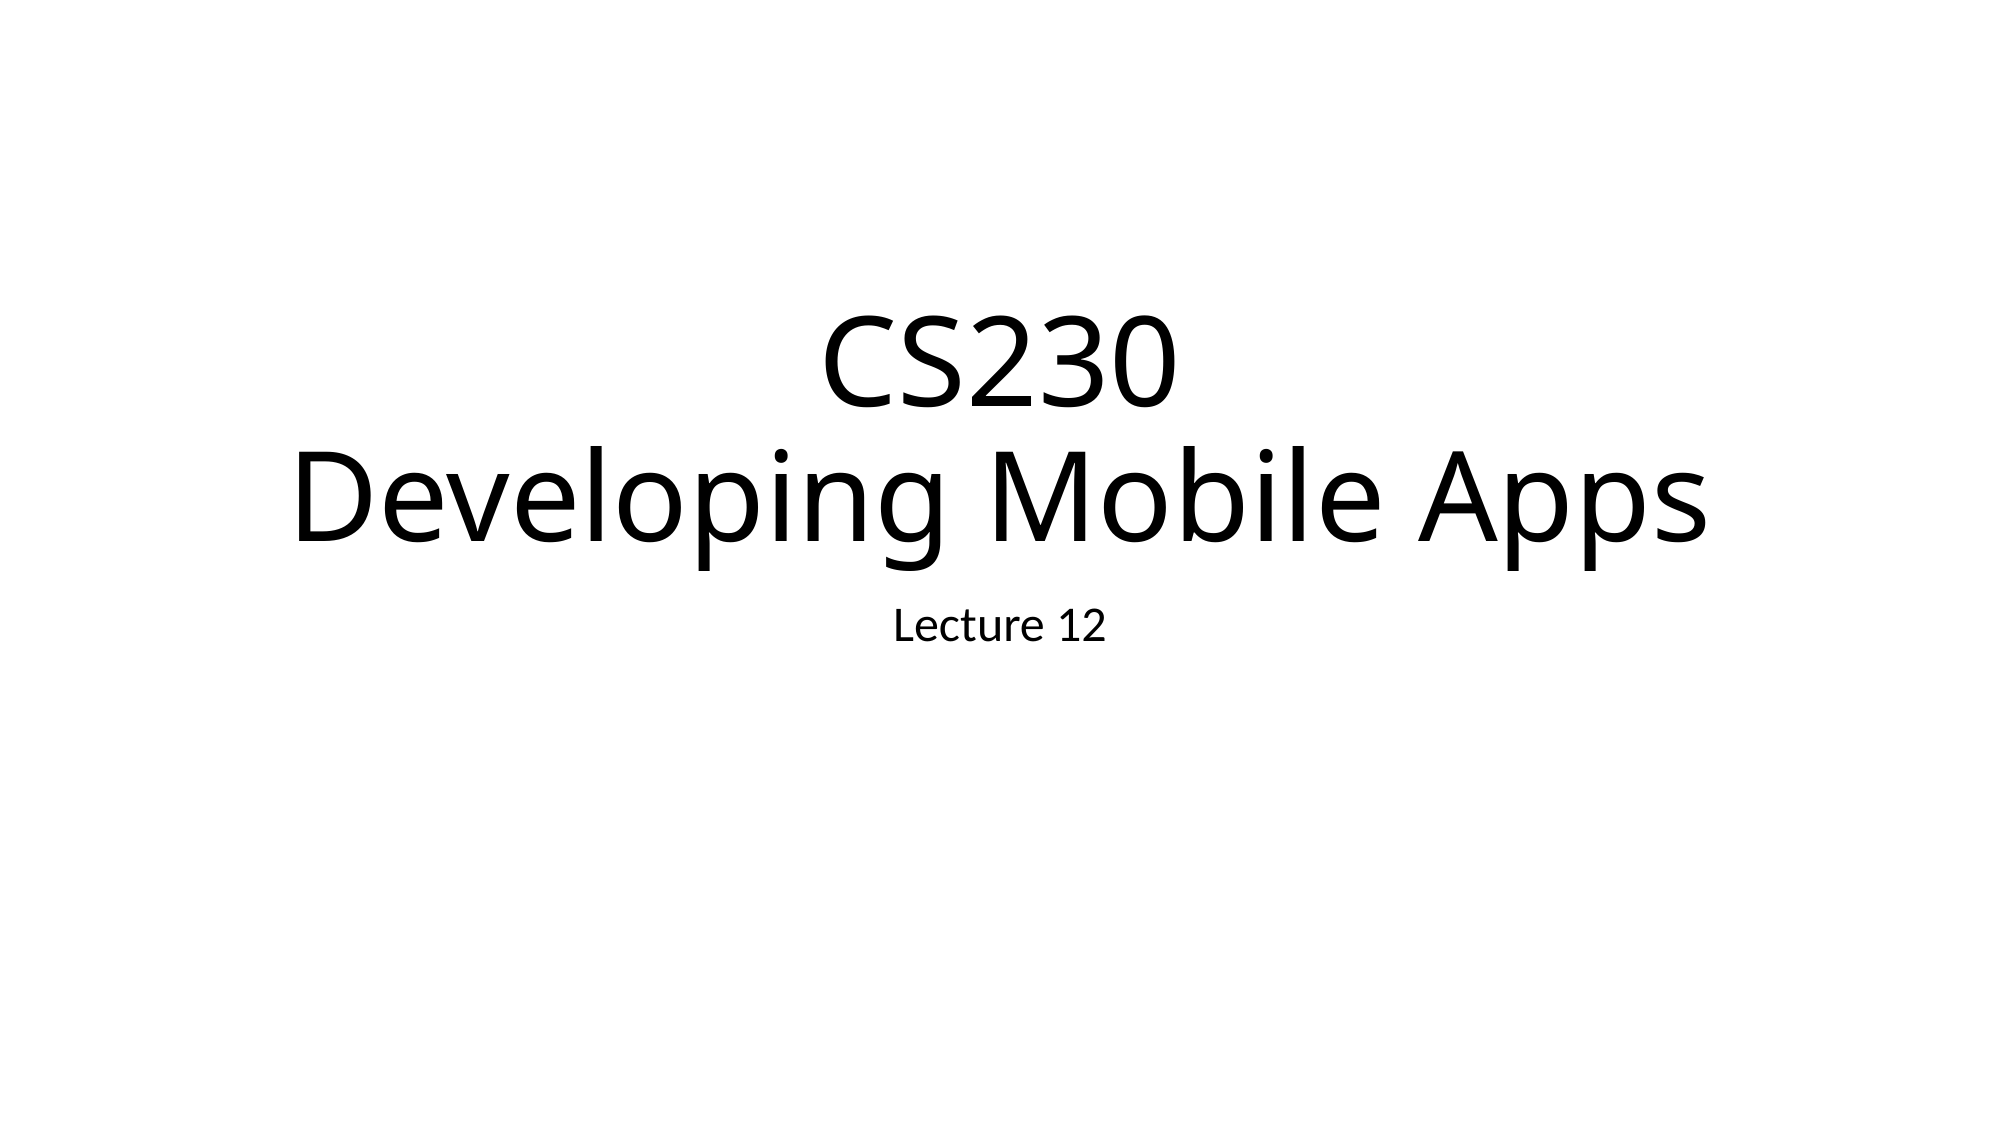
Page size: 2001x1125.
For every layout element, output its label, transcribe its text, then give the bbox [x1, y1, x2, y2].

title CS230 Developing Mobile Apps [249, 184, 1750, 576]
subtitle Lecture 12 [249, 590, 1750, 863]
